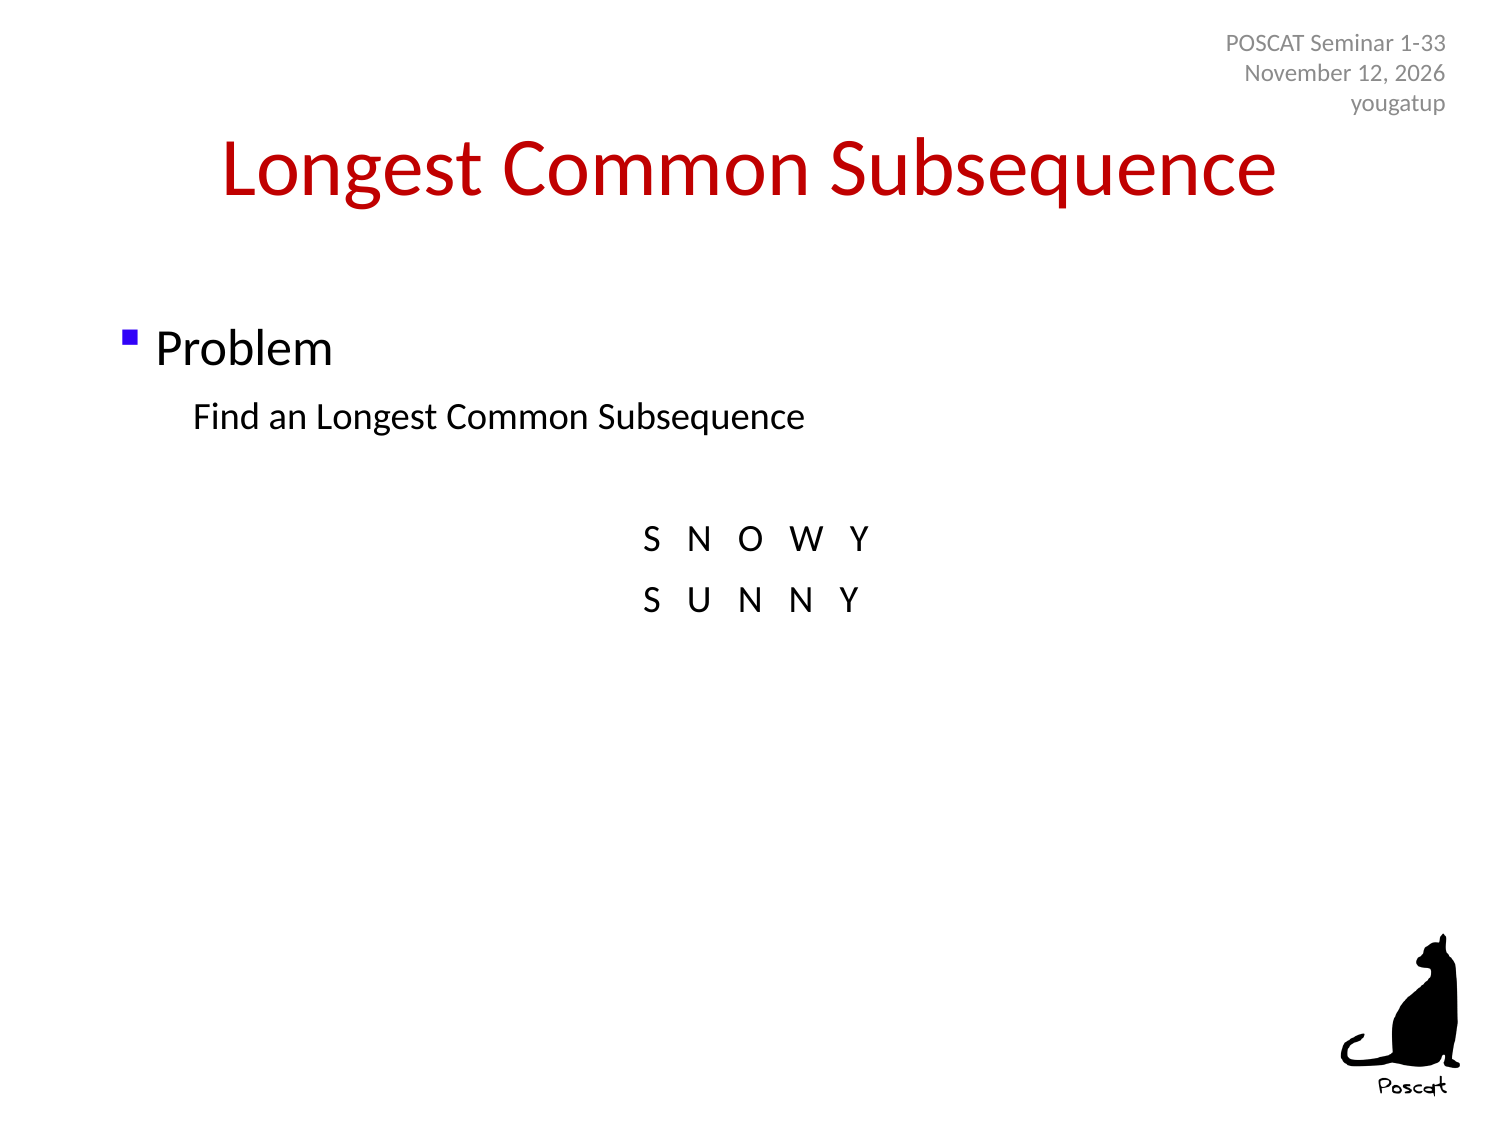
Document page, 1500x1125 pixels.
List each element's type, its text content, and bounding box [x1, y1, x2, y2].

picture [1317, 927, 1500, 1103]
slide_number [1123, 29, 1462, 113]
list Problem Find an Longest Common Subsequence S N O W Y S U N N Y [103, 299, 1397, 1014]
title Longest Common Subsequence [103, 59, 1397, 278]
